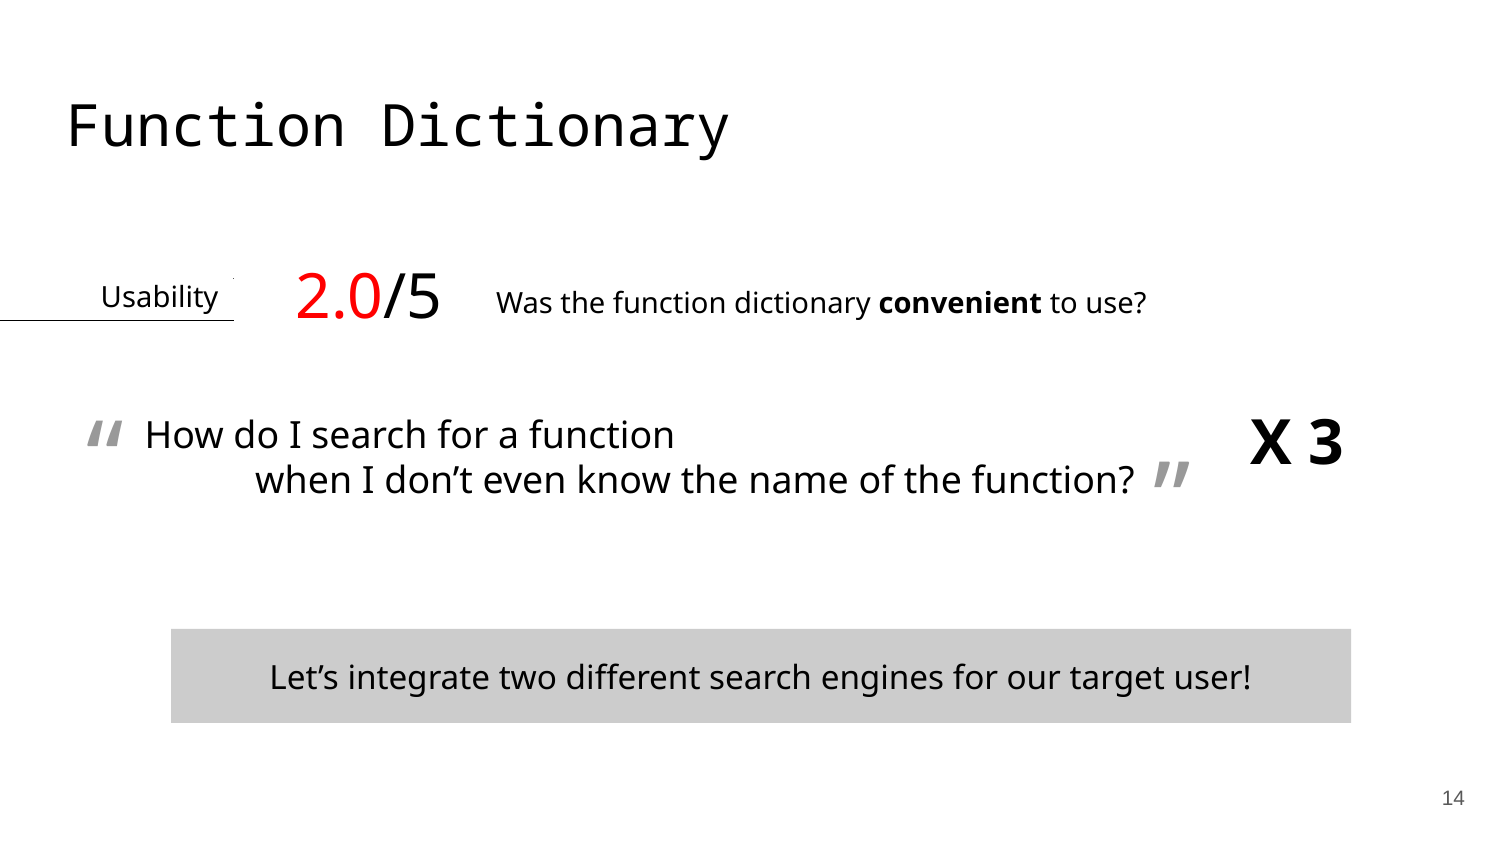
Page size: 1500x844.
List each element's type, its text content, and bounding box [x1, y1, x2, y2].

text_box Usability [22, 225, 234, 319]
title Function Dictionary [51, 72, 1449, 167]
text_box Let’s integrate two different search engines for our target user! [171, 628, 1352, 723]
text_box 2.0/5 [228, 240, 458, 347]
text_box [70, 376, 1230, 504]
text_box Was the function dictionary convenient to use? [481, 269, 1500, 335]
text_box X 3 [1235, 386, 1465, 493]
slide_number ‹#› [1389, 764, 1480, 830]
